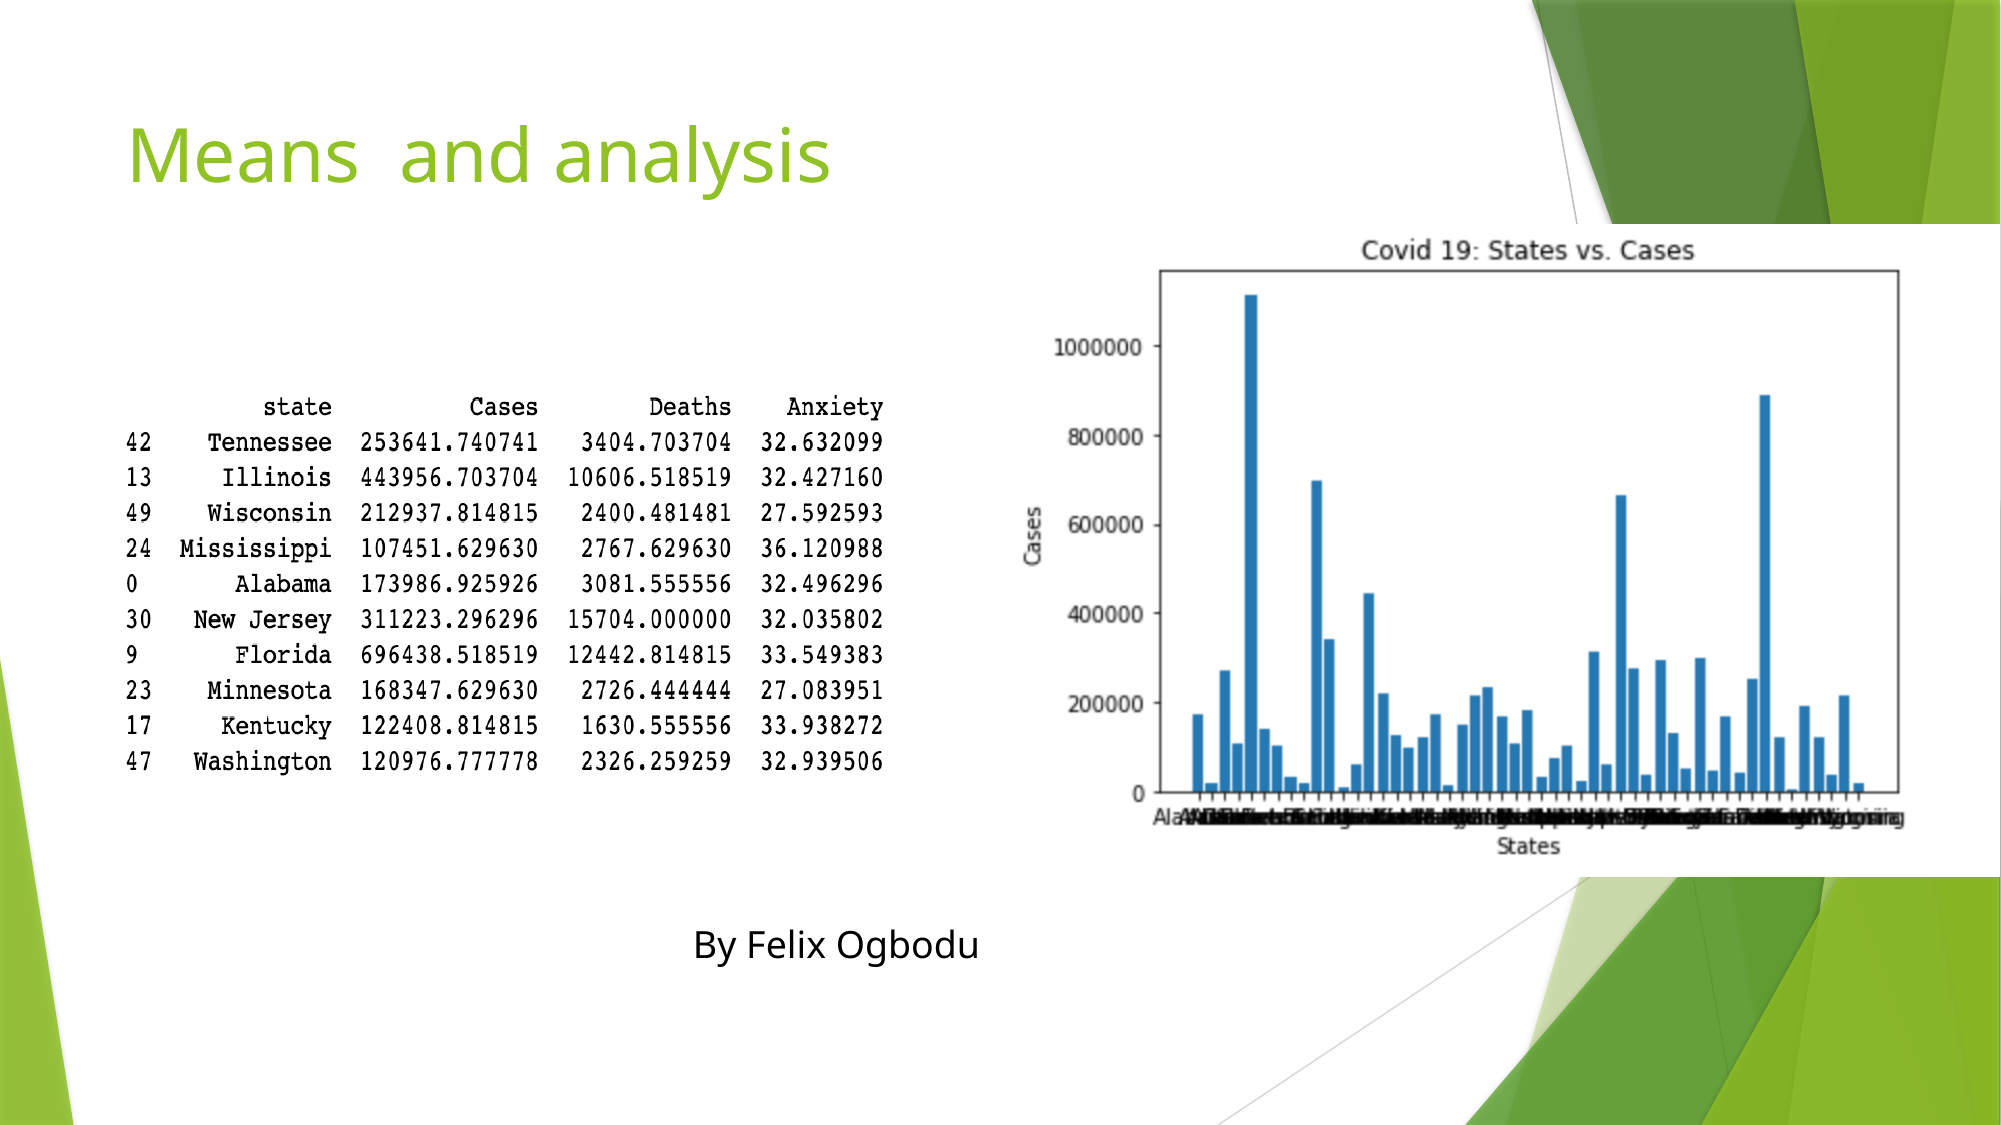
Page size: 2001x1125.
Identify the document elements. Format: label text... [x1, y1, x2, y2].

picture [980, 224, 2000, 878]
title Means and analysis [111, 99, 1522, 317]
picture [110, 375, 924, 792]
text_box By Felix Ogbodu [161, 913, 1522, 991]
